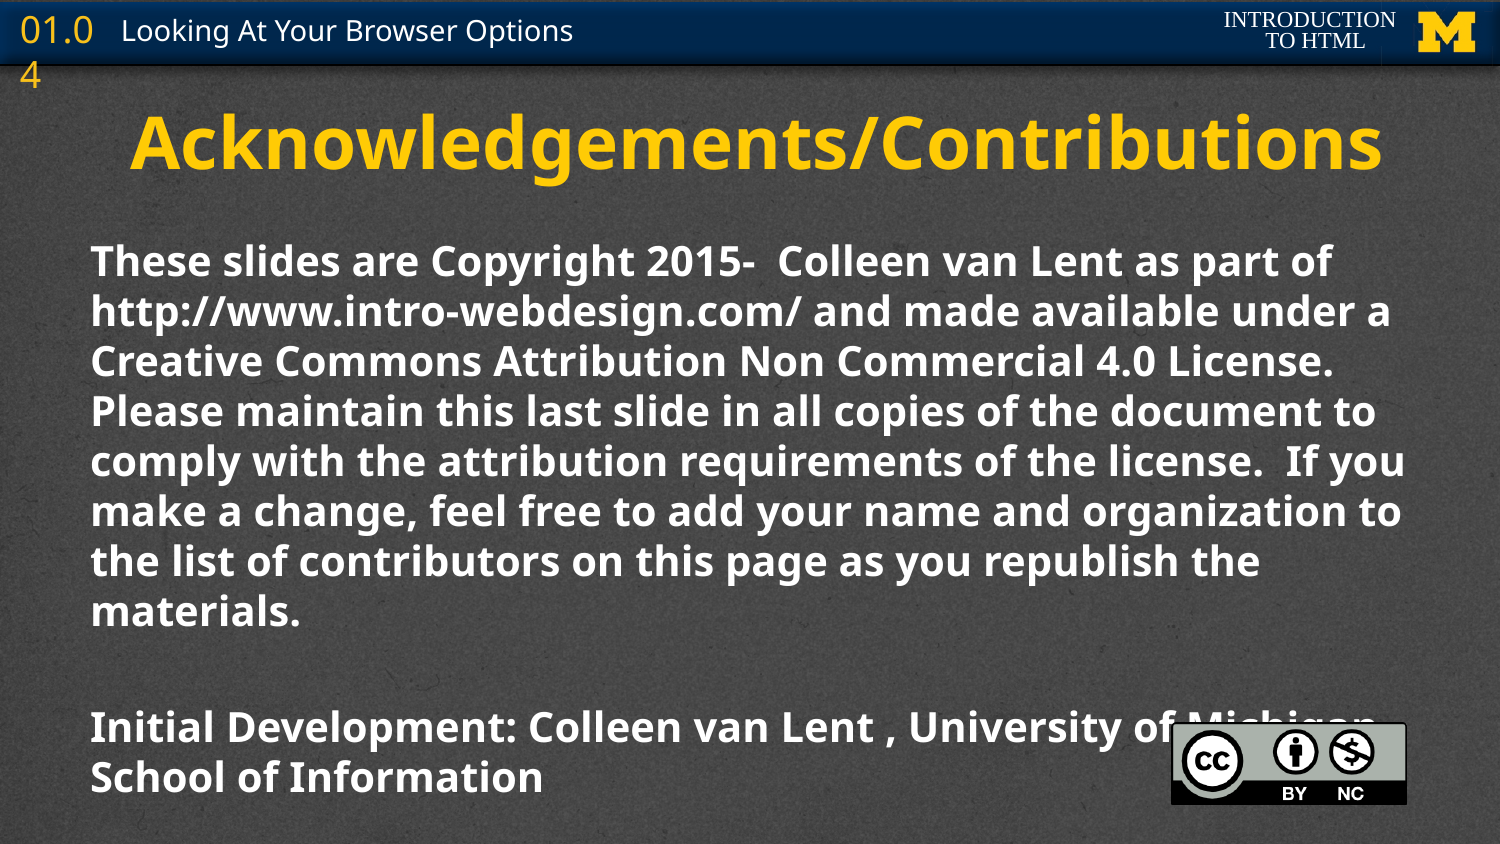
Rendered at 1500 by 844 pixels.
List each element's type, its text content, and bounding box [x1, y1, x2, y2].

list These slides are Copyright 2015- Colleen van Lent as part of http://www.intro-webdesign.com/ and made available under a Creative Commons Attribution Non Commercial 4.0 License. Please maintain this last slide in all copies of the document to comply with the attribution requirements of the license. If you make a change, feel free to add your name and organization to the list of contributors on this page as you republish the materials. Initial Development: Colleen van Lent , University of Michigan School of Information [75, 226, 1425, 775]
picture [0, 0, 1500, 844]
title Acknowledgements/Contributions [7, 89, 1500, 205]
